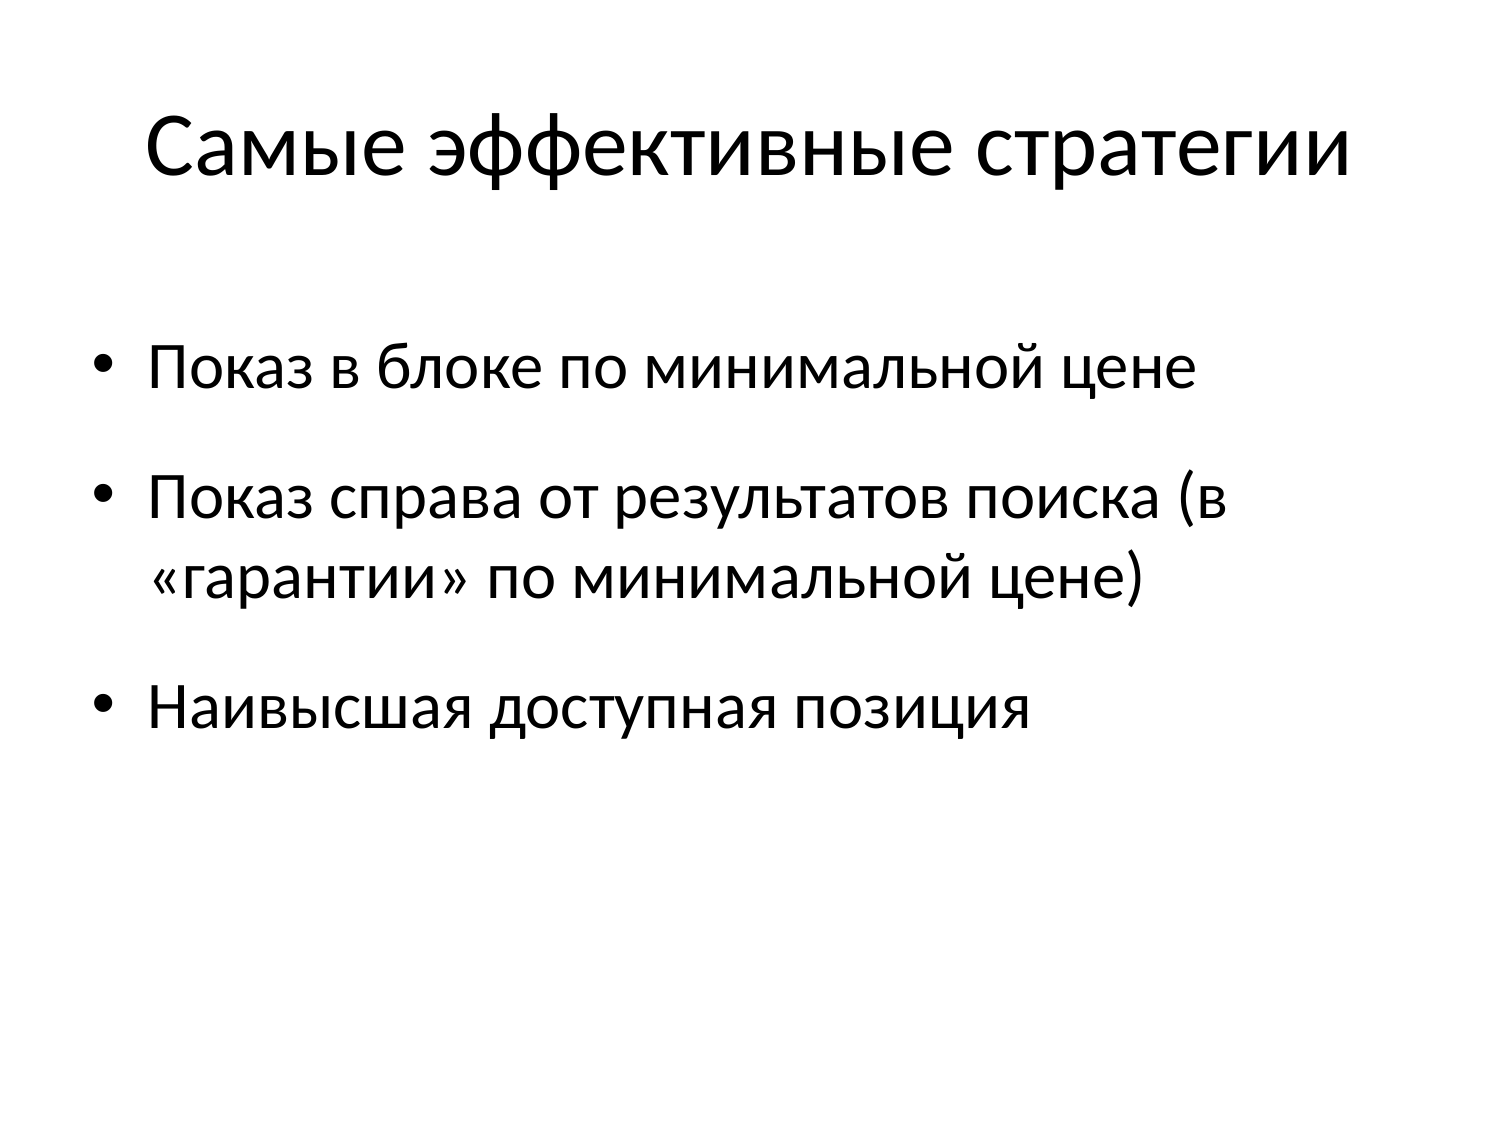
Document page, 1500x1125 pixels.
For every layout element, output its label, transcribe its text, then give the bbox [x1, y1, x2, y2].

list Показ в блоке по минимальной цене Показ справа от результатов поиска (в «гарантии» по минимальной цене) Наивысшая доступная позиция [76, 184, 1427, 927]
title Самые эффективные стратегии [75, 45, 1425, 233]
